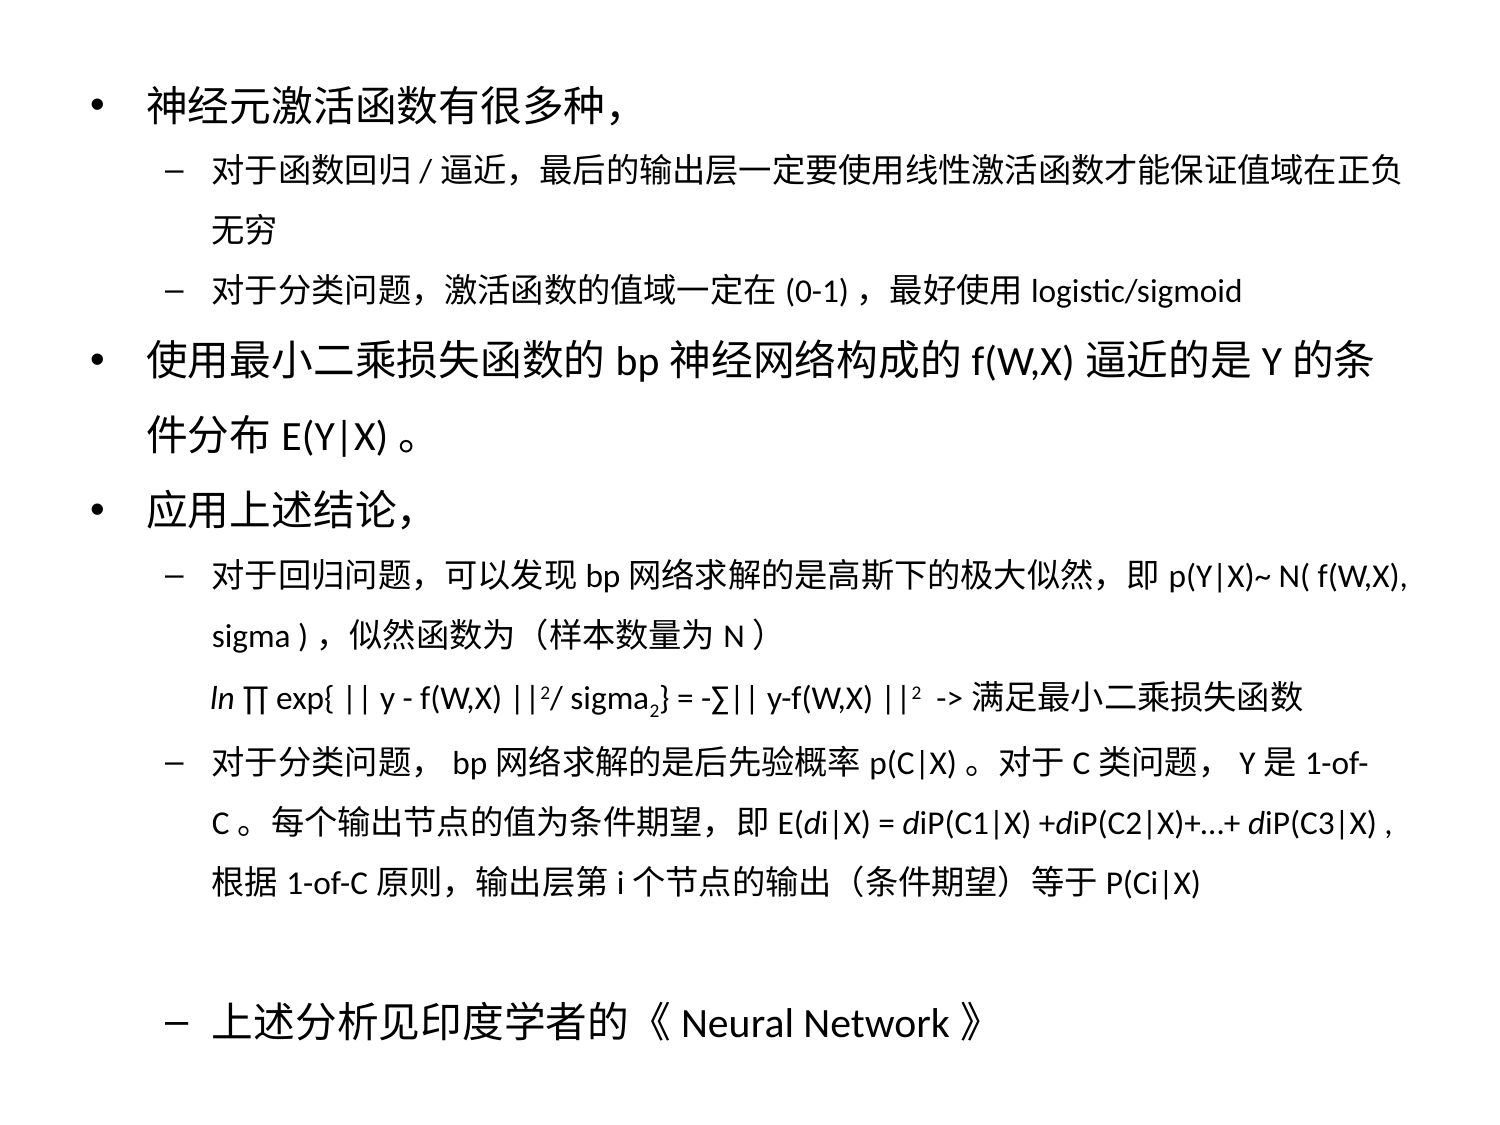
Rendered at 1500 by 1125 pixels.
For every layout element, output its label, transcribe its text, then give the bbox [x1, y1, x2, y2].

list 神经元激活函数有很多种， 对于函数回归/逼近，最后的输出层一定要使用线性激活函数才能保证值域在正负无穷 对于分类问题，激活函数的值域一定在(0-1)，最好使用logistic/sigmoid 使用最小二乘损失函数的bp神经网络构成的f(W,X)逼近的是Y的条件分布E(Y|X)。 应用上述结论， 对于回归问题，可以发现bp网络求解的是高斯下的极大似然，即p(Y|X)~ N( f(W,X), sigma )，似然函数为（样本数量为N） ln ∏ exp{ || y - f(W,X) ||2/ sigma2} = -∑|| y-f(W,X) ||2 ->满足最小二乘损失函数 对于分类问题，bp网络求解的是后先验概率p(C|X)。对于C类问题，Y是1-of-C。每个输出节点的值为条件期望，即E(di|X) = diP(C1|X) +diP(C2|X)+…+ diP(C3|X) ,根据1-of-C原则，输出层第i个节点的输出（条件期望）等于P(Ci|X) 上述分析见印度学者的《Neural Network》 [75, 46, 1425, 1067]
